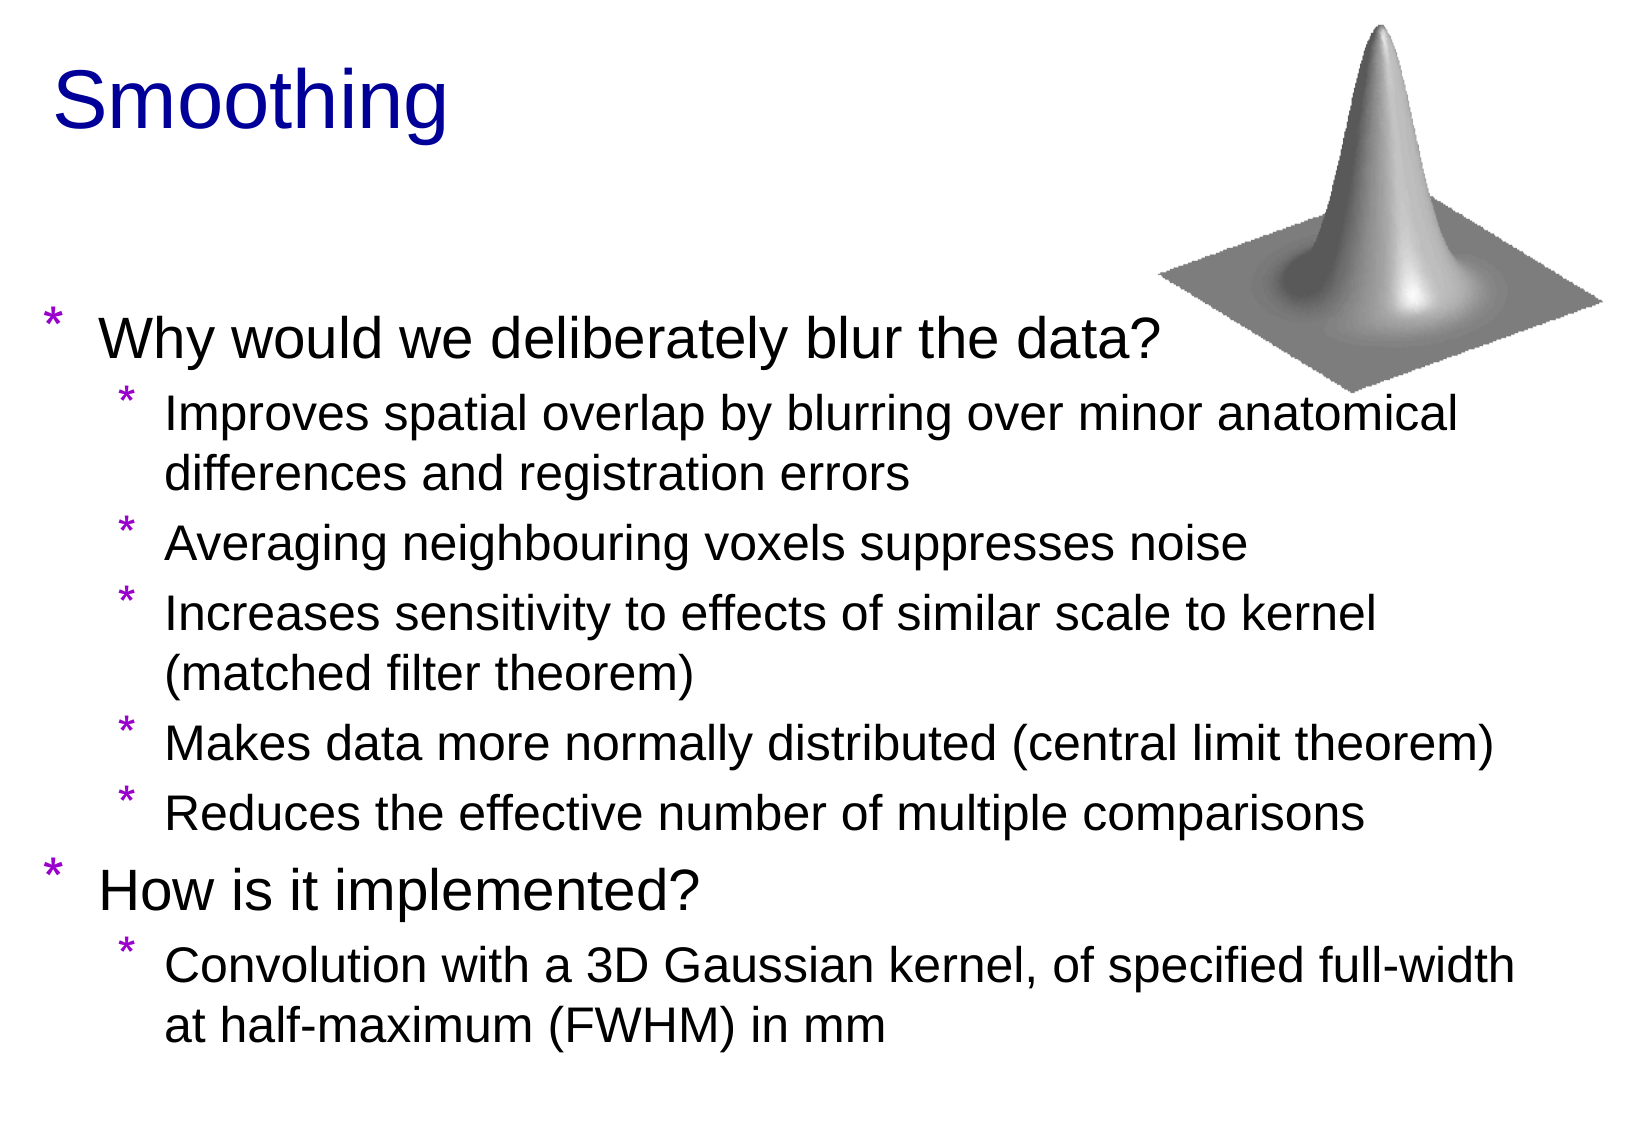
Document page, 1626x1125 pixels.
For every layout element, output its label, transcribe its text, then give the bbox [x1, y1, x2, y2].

title Smoothing [37, 37, 1131, 225]
picture [1136, 0, 1625, 401]
list Why would we deliberately blur the data? Improves spatial overlap by blurring over minor anatomical differences and registration errors Averaging neighbouring voxels suppresses noise Increases sensitivity to effects of similar scale to kernel (matched filter theorem) Makes data more normally distributed (central limit theorem) Reduces the effective number of multiple comparisons How is it implemented? Convolution with a 3D Gaussian kernel, of specified full-width at half-maximum (FWHM) in mm [27, 292, 1578, 1093]
